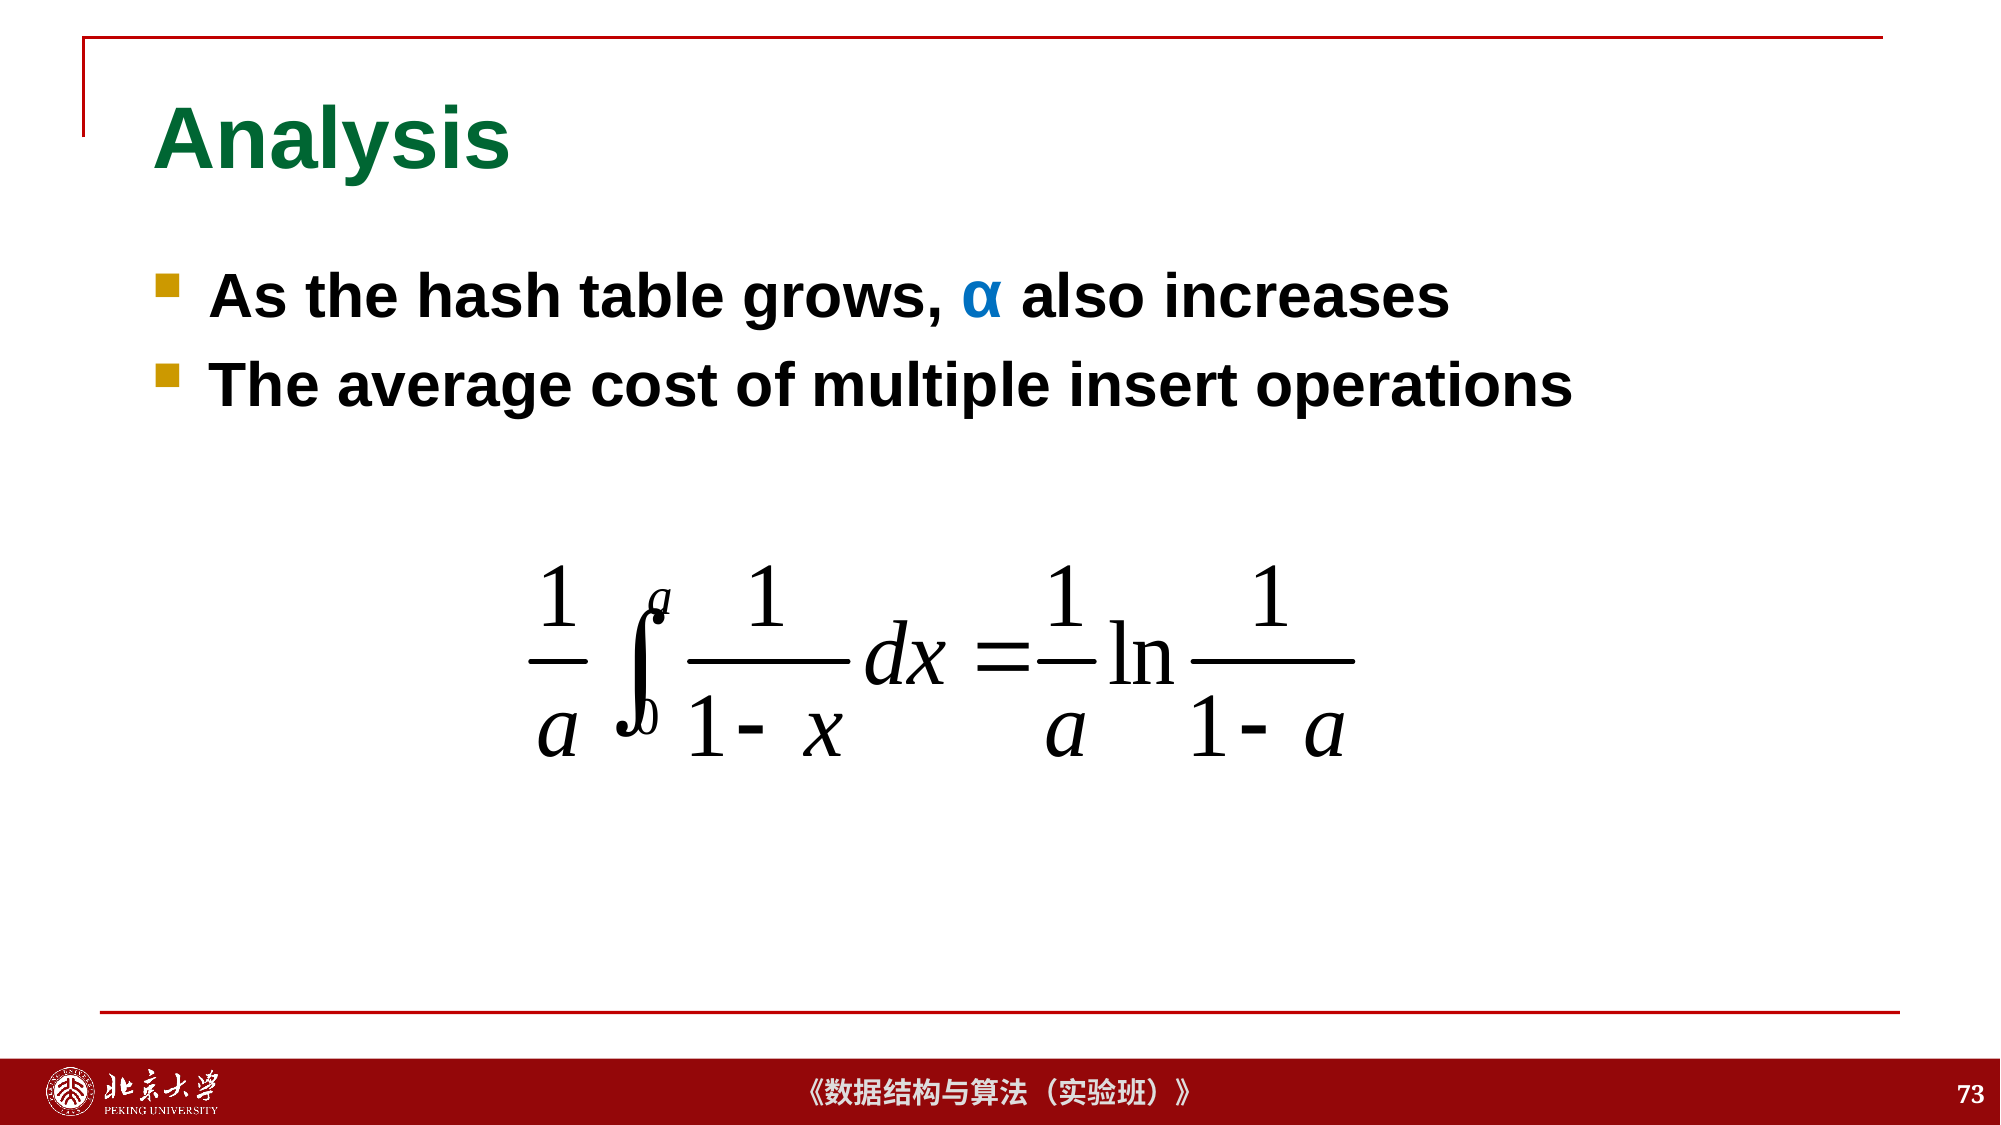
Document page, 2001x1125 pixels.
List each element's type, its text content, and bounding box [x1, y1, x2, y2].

title Analysis [137, 59, 1863, 209]
list As the hash table grows, α also increases The average cost of multiple insert operations [137, 243, 1863, 1017]
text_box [515, 538, 1372, 777]
slide_number 73 [1550, 1065, 2000, 1125]
picture [46, 1067, 218, 1116]
